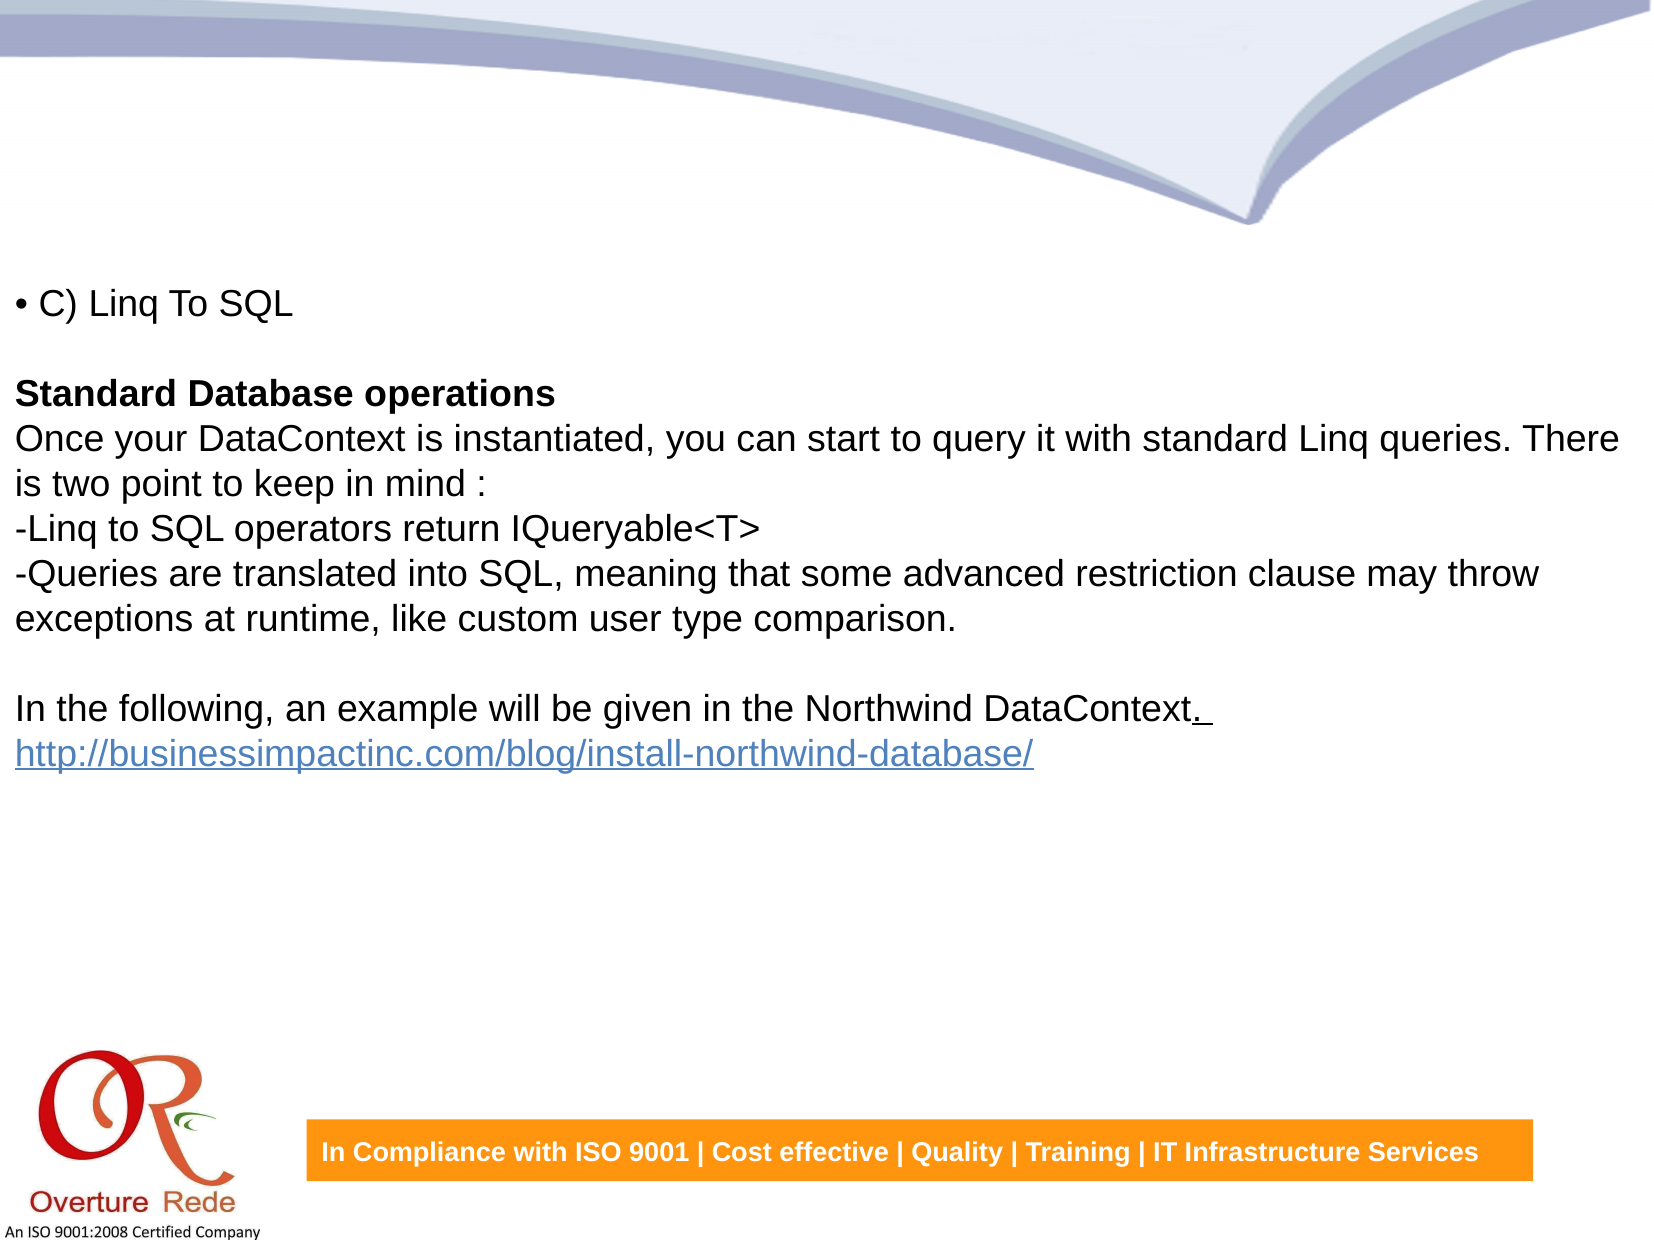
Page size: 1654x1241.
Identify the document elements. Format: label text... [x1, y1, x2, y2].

picture [0, 0, 1654, 225]
text_box • C) Linq To SQL Standard Database operations Once your DataContext is instantiated, you can start to query it with standard Linq queries. There is two point to keep in mind : -Linq to SQL operators return IQueryable<T> -Queries are translated into SQL, meaning that some advanced restriction clause may throw exceptions at runtime, like custom user type comparison. In the following, an example will be given in the Northwind DataContext. http://businessimpactinc.com/blog/install-northwind-database/ [0, 226, 1640, 826]
picture [5, 1050, 260, 1240]
